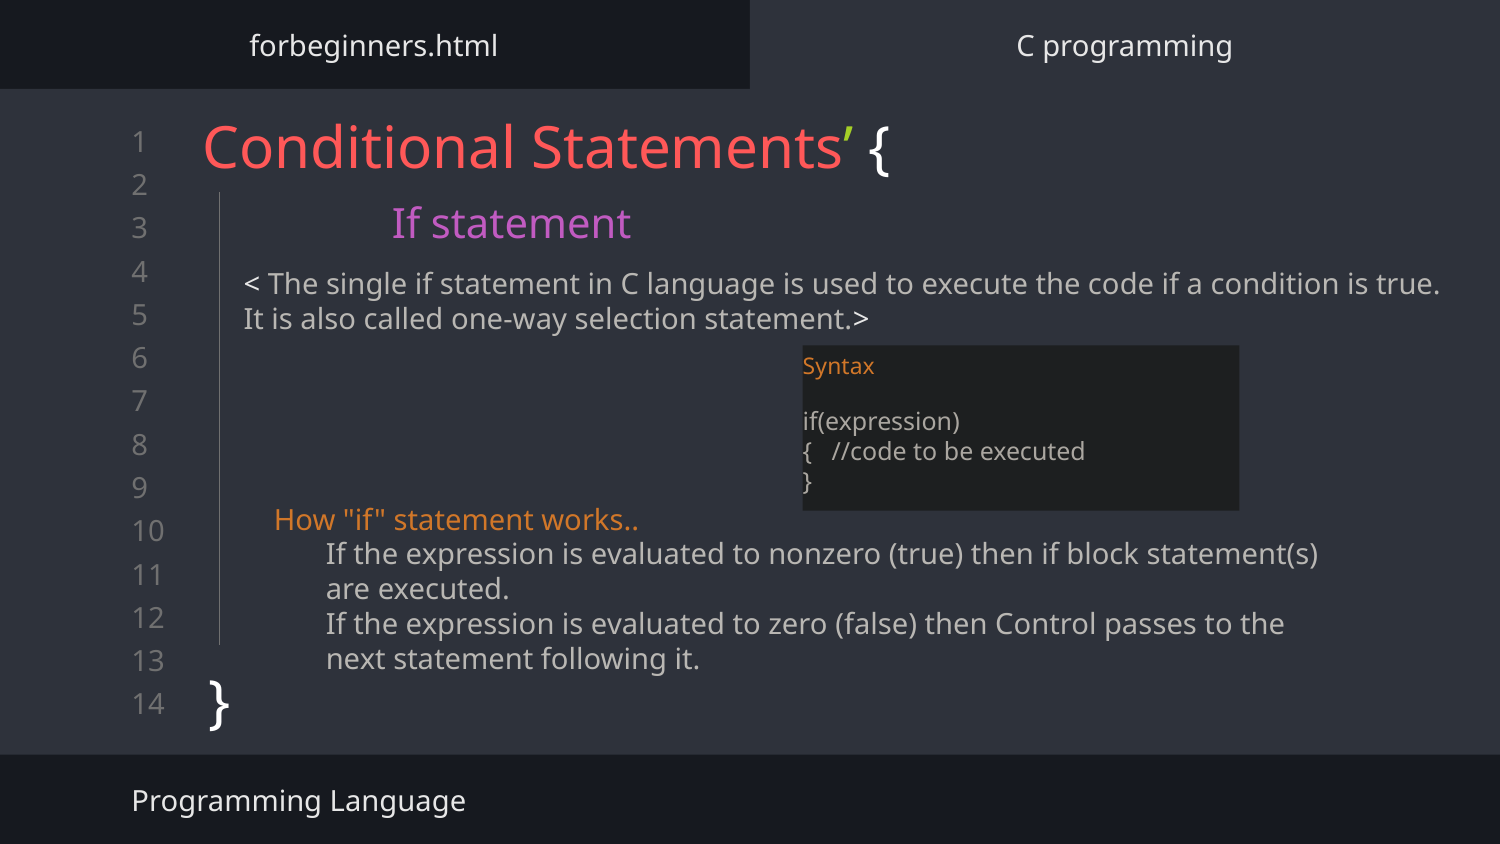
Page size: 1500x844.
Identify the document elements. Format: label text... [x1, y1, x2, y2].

subtitle C programming [750, 15, 1500, 74]
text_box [177, 191, 262, 750]
subtitle If statement [353, 193, 868, 250]
subtitle How "if" statement works.. If the expression is evaluated to nonzero (true) then if block statement(s) are executed. If the expression is evaluated to zero (false) then Control passes to the next statement following it. [265, 460, 1362, 751]
text_box Syntax if(expression) { //code to be executed } [802, 345, 1240, 511]
title Conditional Statements’ { [187, 95, 1384, 185]
subtitle forbeginners.html [0, 15, 749, 74]
subtitle < The single if statement in C language is used to execute the code if a condition is true. It is also called one-way selection statement.> [265, 278, 1462, 359]
subtitle Programming Language [116, 770, 915, 829]
